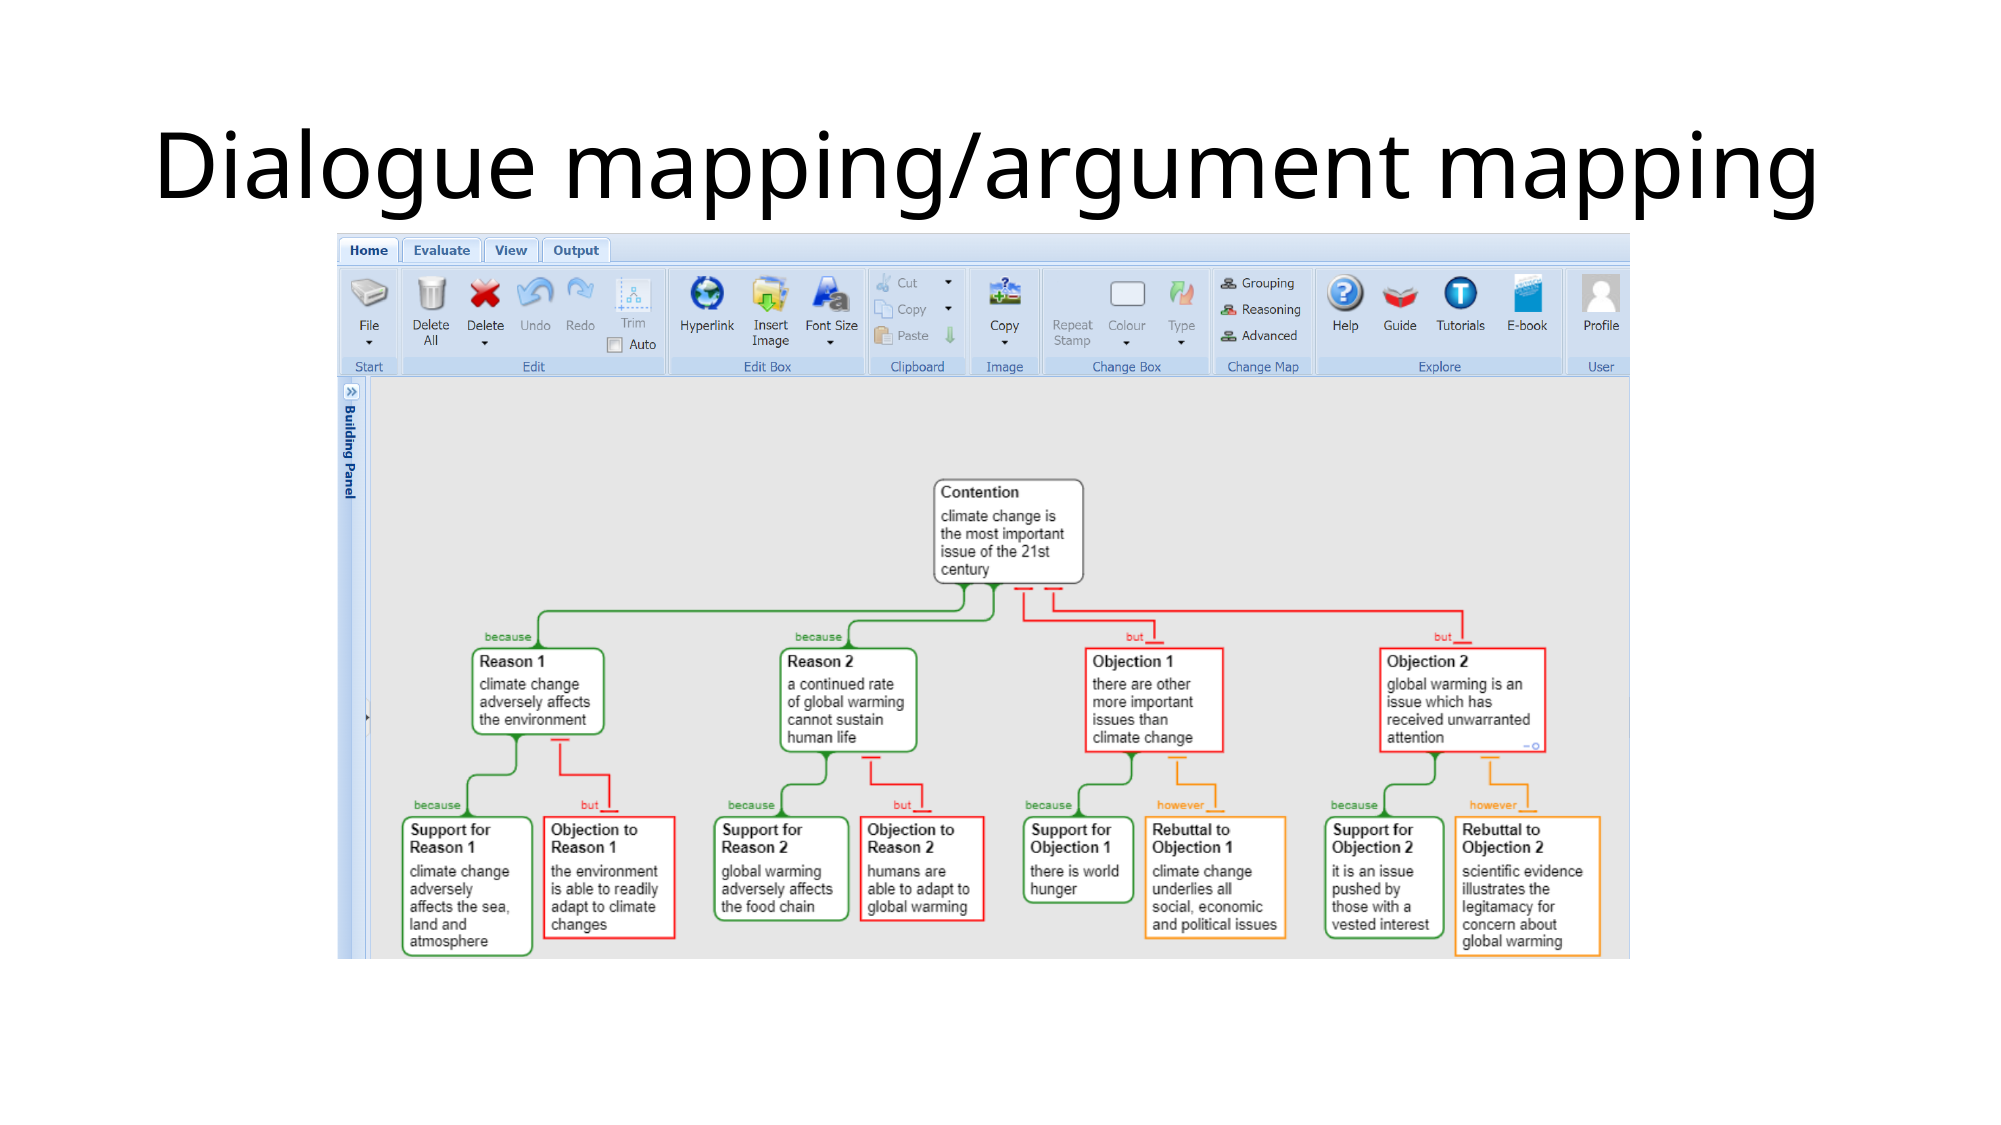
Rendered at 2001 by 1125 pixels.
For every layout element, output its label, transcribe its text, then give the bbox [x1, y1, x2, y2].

title Dialogue mapping/argument mapping [137, 59, 1863, 278]
picture [337, 233, 1630, 959]
